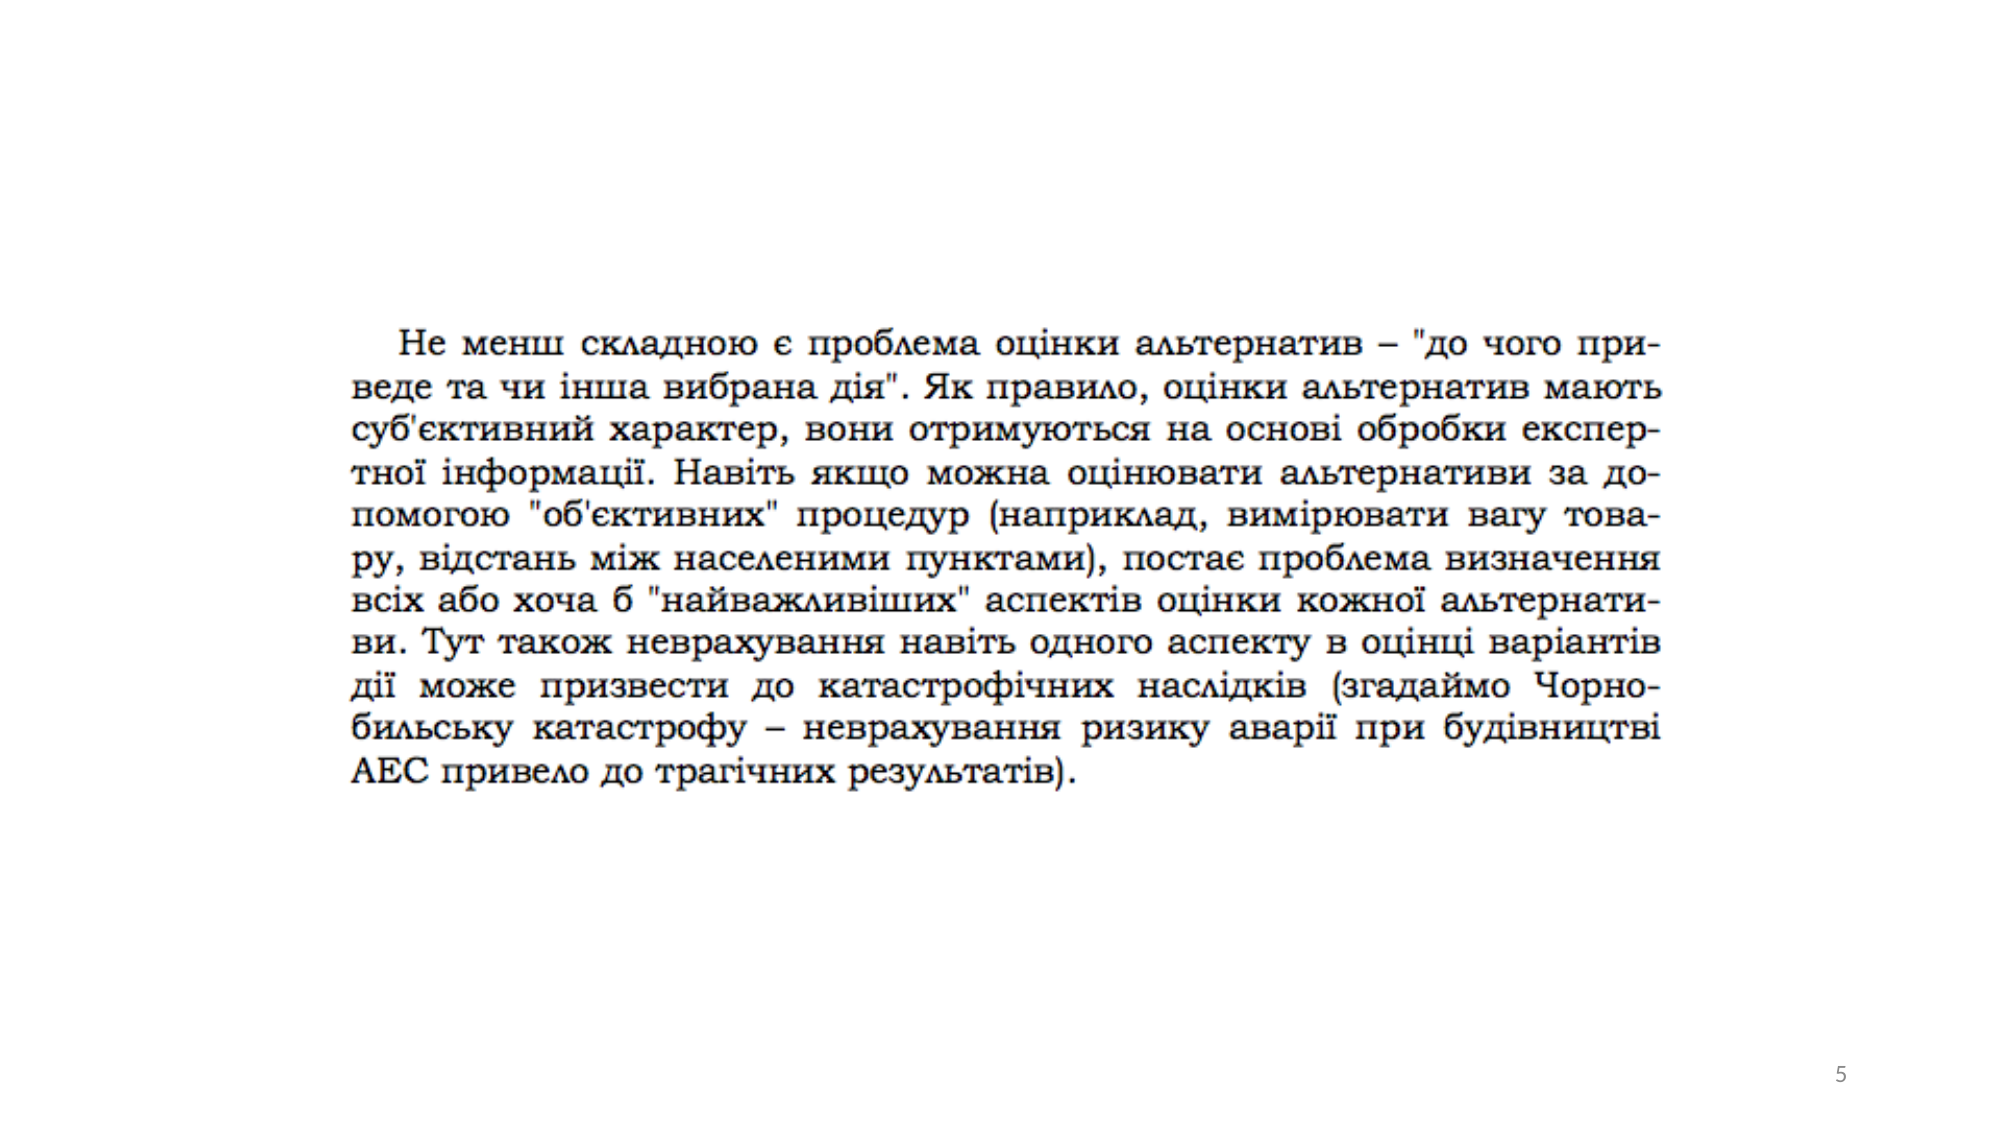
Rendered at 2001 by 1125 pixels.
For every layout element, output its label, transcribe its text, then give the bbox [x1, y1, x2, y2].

picture [335, 324, 1665, 798]
slide_number 5 [1412, 1042, 1863, 1103]
